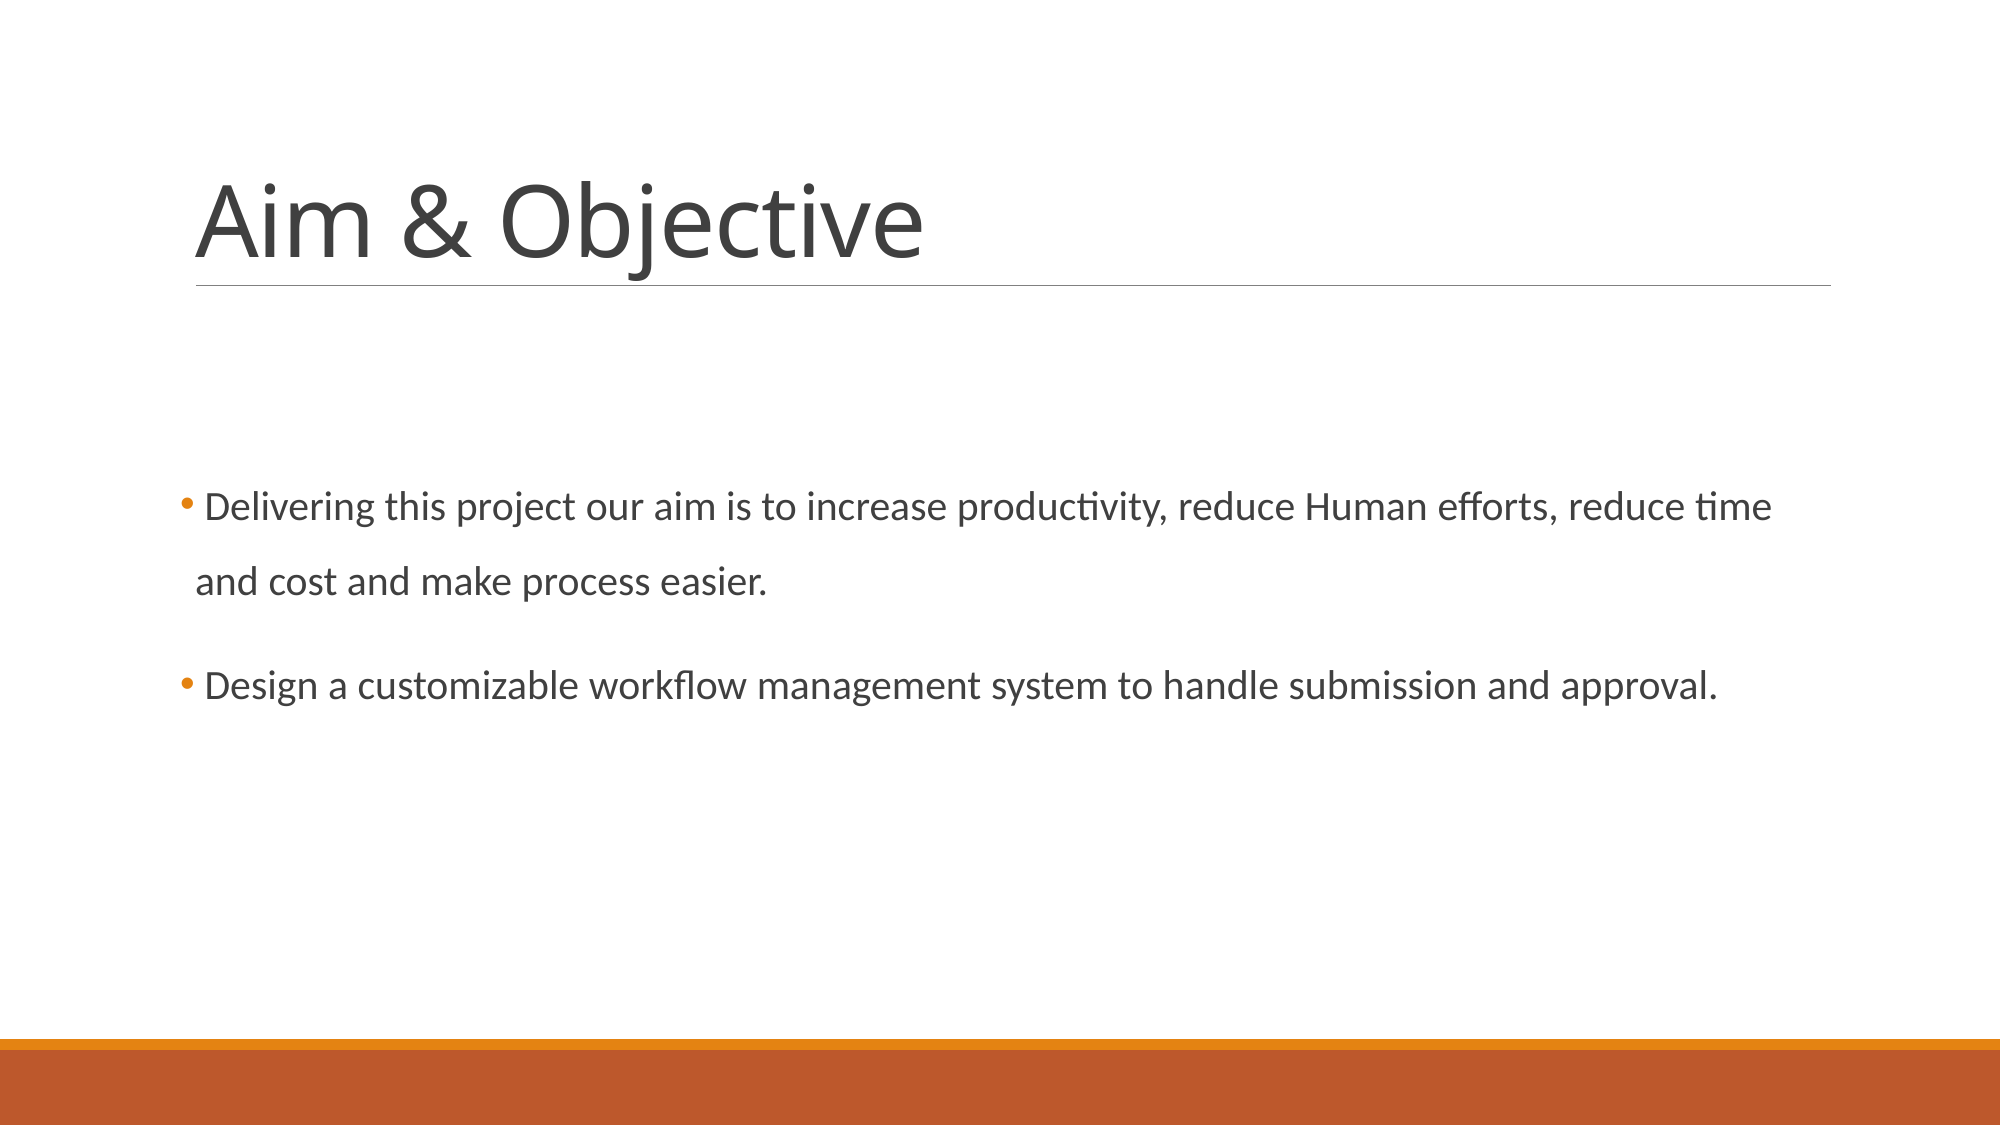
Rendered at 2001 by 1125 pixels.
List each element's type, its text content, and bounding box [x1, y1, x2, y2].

title Aim & Objective [180, 47, 1830, 285]
list Delivering this project our aim is to increase productivity, reduce Human efforts, reduce time and cost and make process easier. Design a customizable workflow management system to handle submission and approval. [180, 302, 1830, 963]
